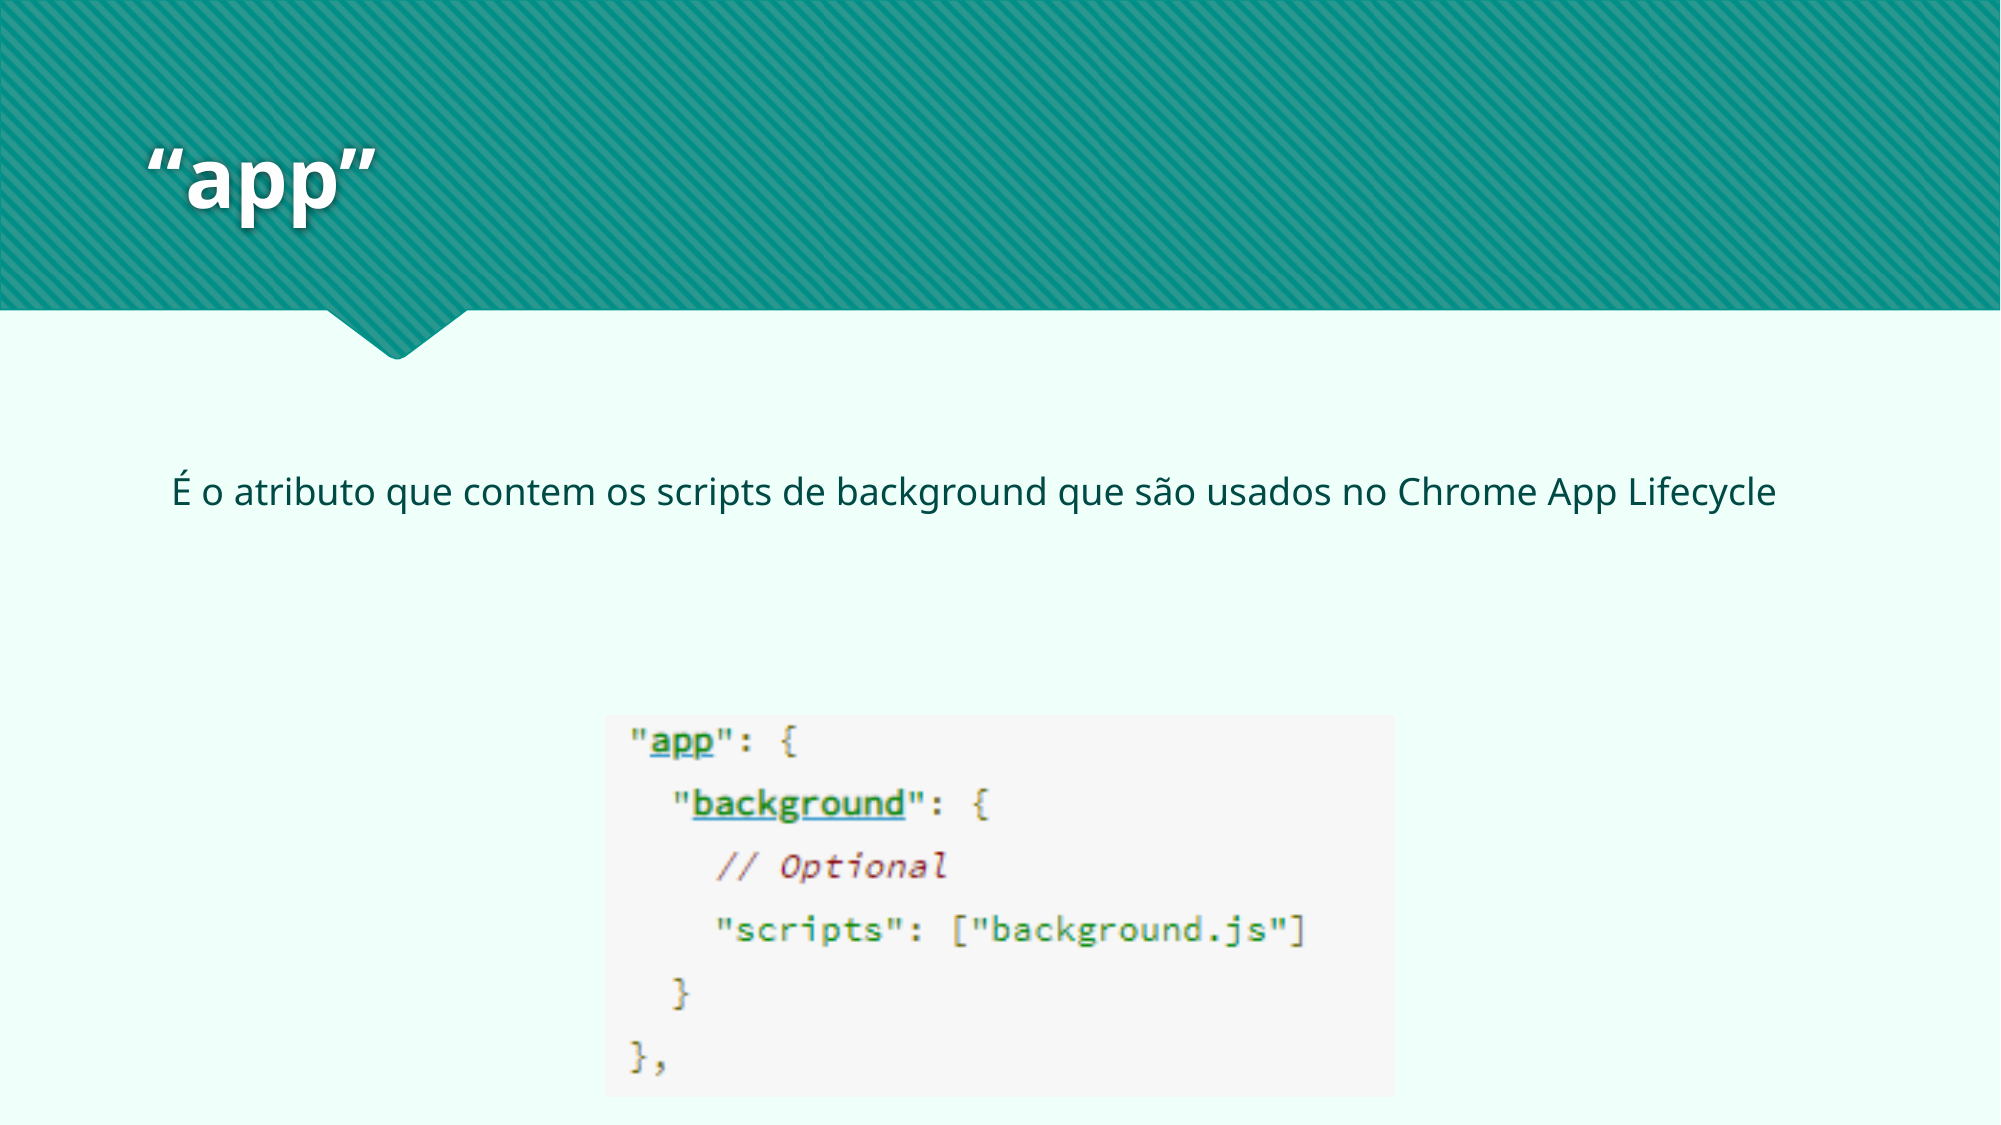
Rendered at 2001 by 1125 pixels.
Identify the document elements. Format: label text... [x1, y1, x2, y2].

title “app” [132, 73, 1868, 233]
text_box É o atributo que contem os scripts de background que são usados no Chrome App Lifecycle [156, 460, 1794, 521]
picture [605, 715, 1395, 1097]
text_box [56, 390, 1963, 664]
